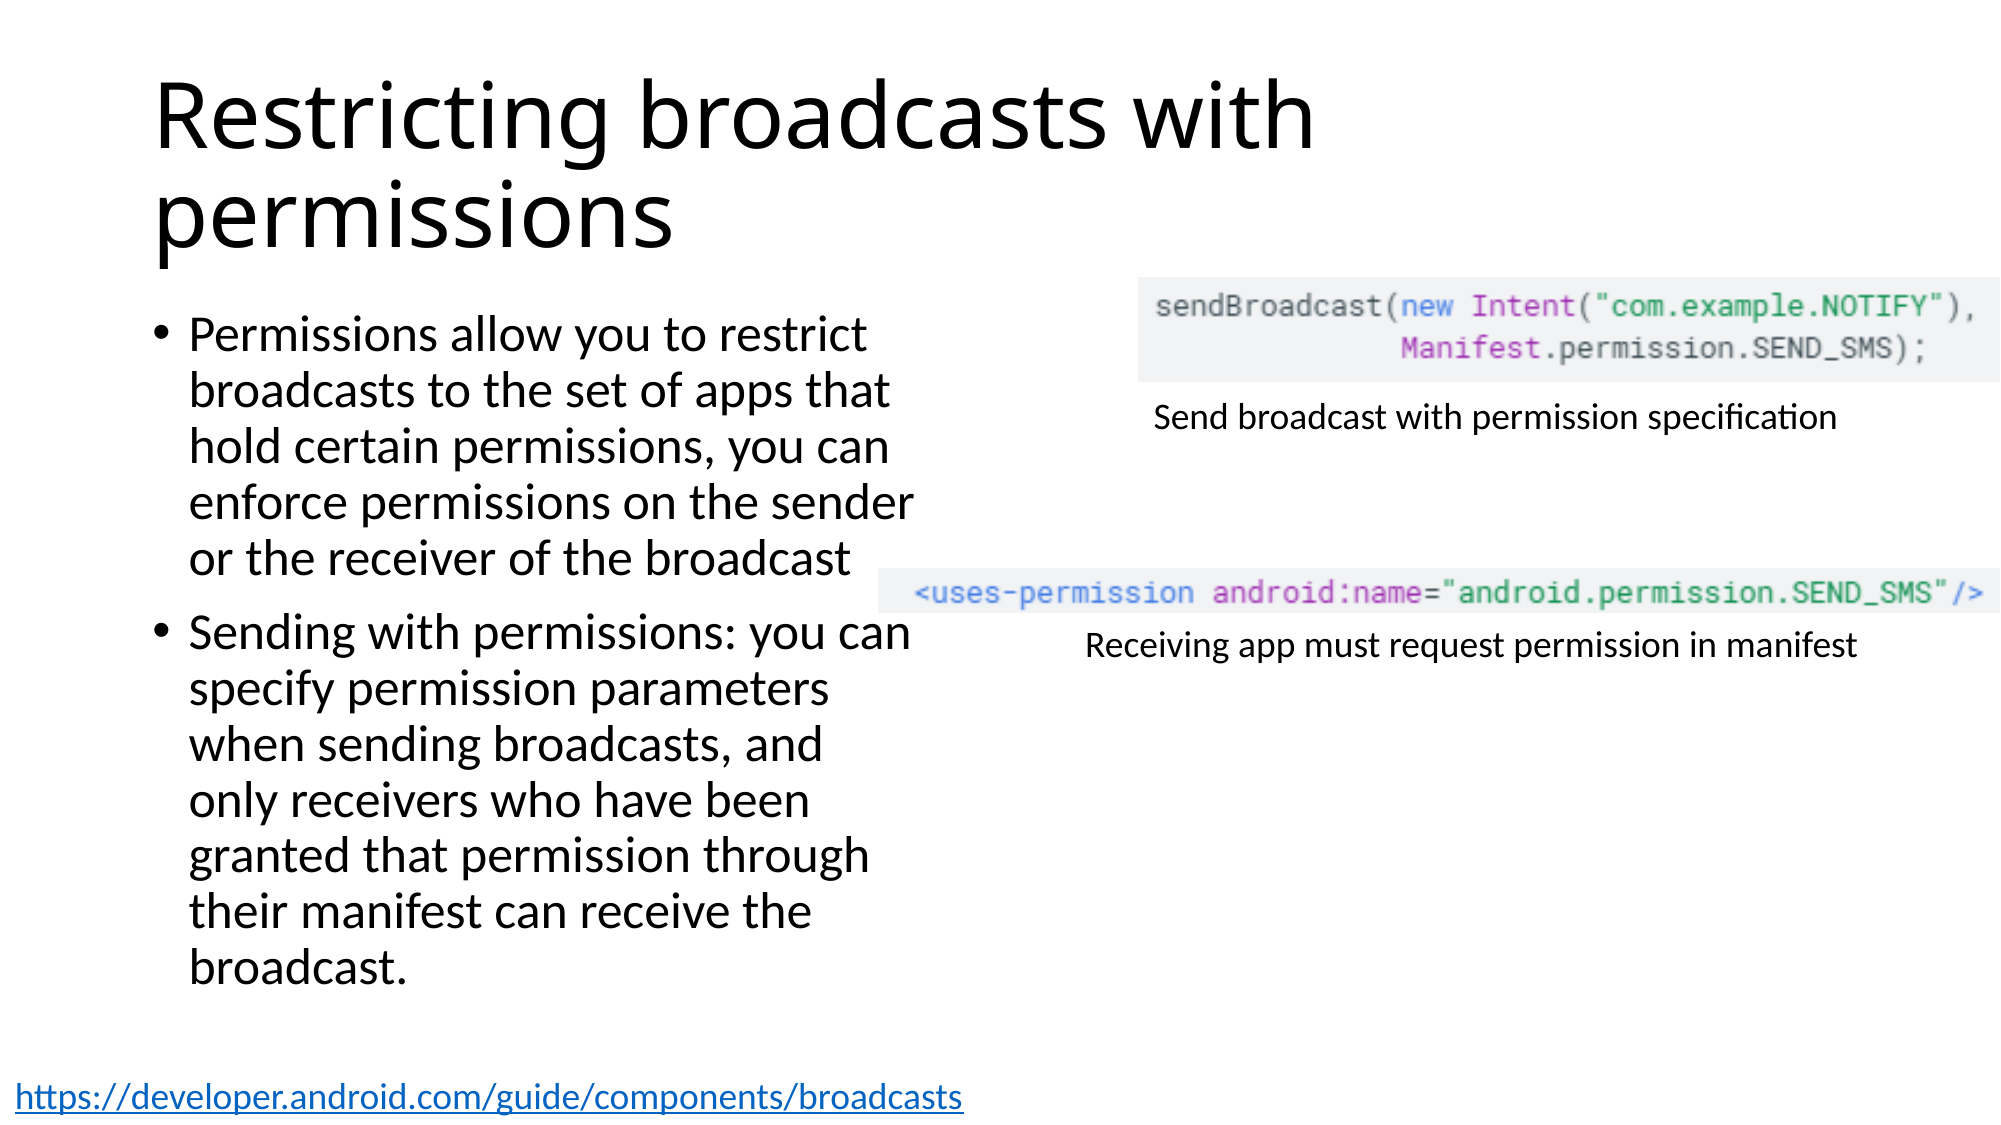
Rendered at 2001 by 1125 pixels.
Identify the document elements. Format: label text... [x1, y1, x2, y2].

text_box Receiving app must request permission in manifest [1070, 613, 1959, 673]
list Permissions allow you to restrict broadcasts to the set of apps that hold certain permissions, you can enforce permissions on the sender or the receiver of the broadcast Sending with permissions: you can specify permission parameters when sending broadcasts, and only receivers who have been granted that permission through their manifest can receive the broadcast. [137, 299, 937, 1014]
text_box https://developer.android.com/guide/components/broadcasts [0, 1064, 1353, 1125]
text_box Send broadcast with permission specification [1138, 384, 1984, 445]
picture [878, 568, 2000, 613]
title Restricting broadcasts with permissions [137, 59, 1863, 278]
picture [1138, 277, 2000, 382]
